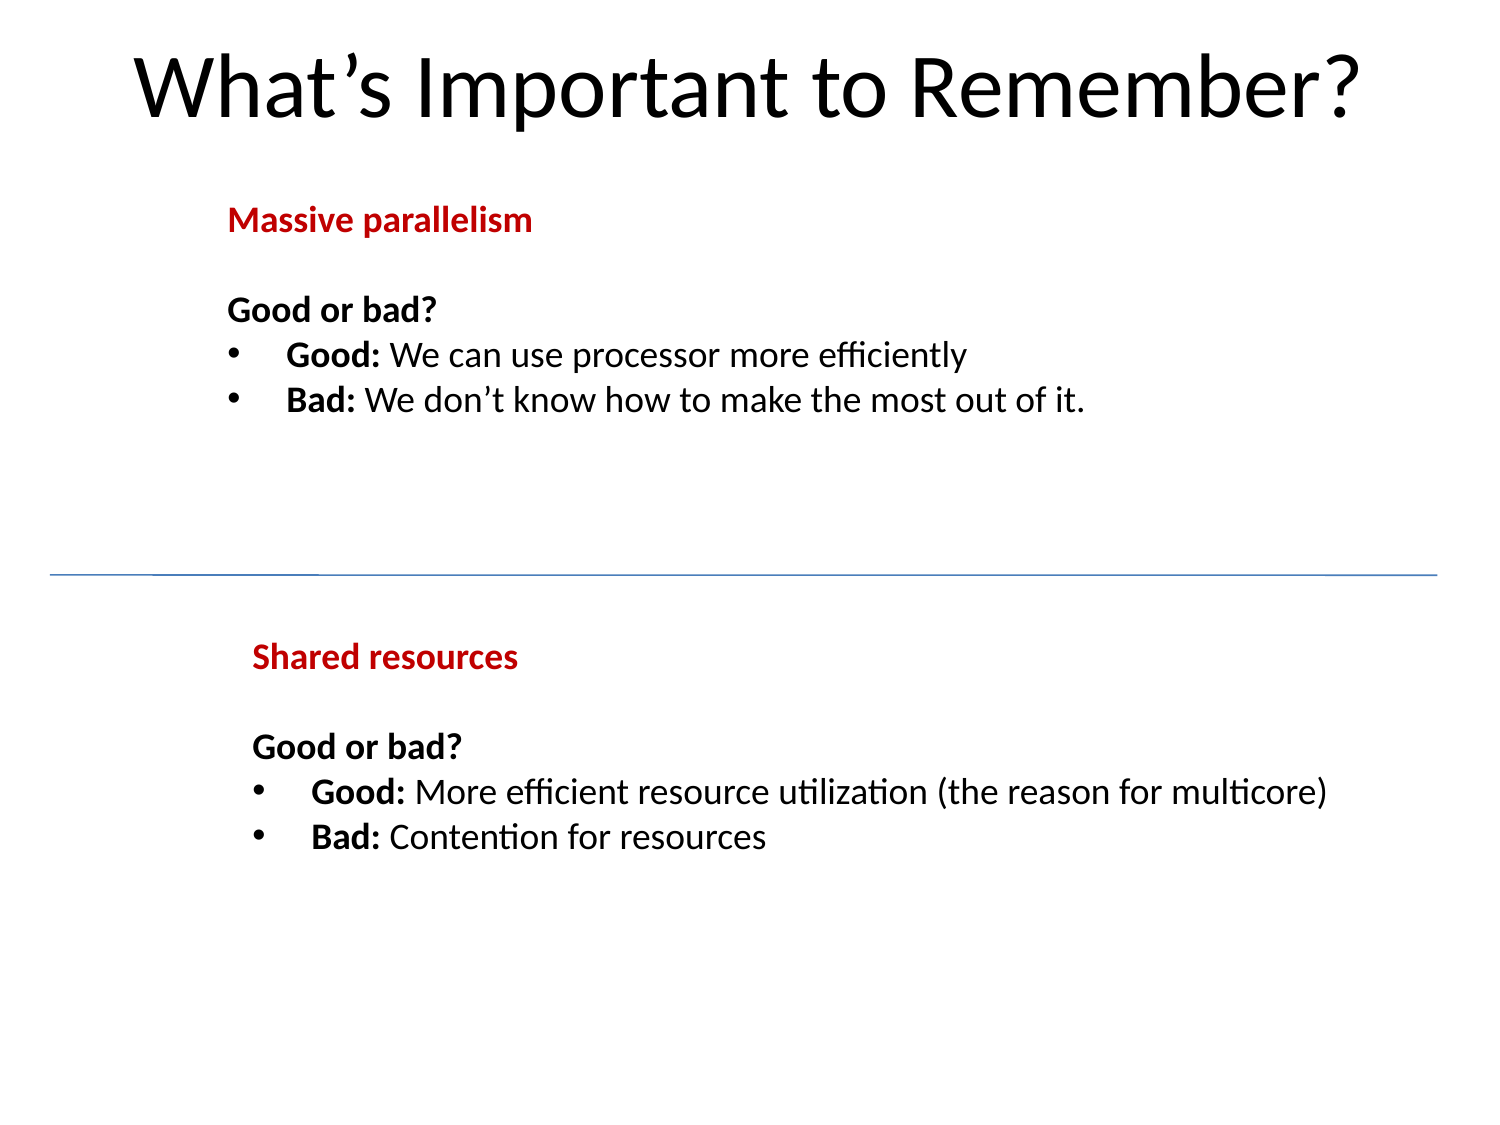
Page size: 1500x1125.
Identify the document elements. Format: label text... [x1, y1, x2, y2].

text_box Shared resources Good or bad? Good: More efficient resource utilization (the reason for multicore) Bad: Contention for resources [237, 624, 1363, 910]
title What’s Important to Remember? [75, 0, 1425, 163]
text_box Massive parallelism Good or bad? Good: We can use processor more efficiently Bad: We don’t know how to make the most out of it. [212, 187, 1363, 473]
